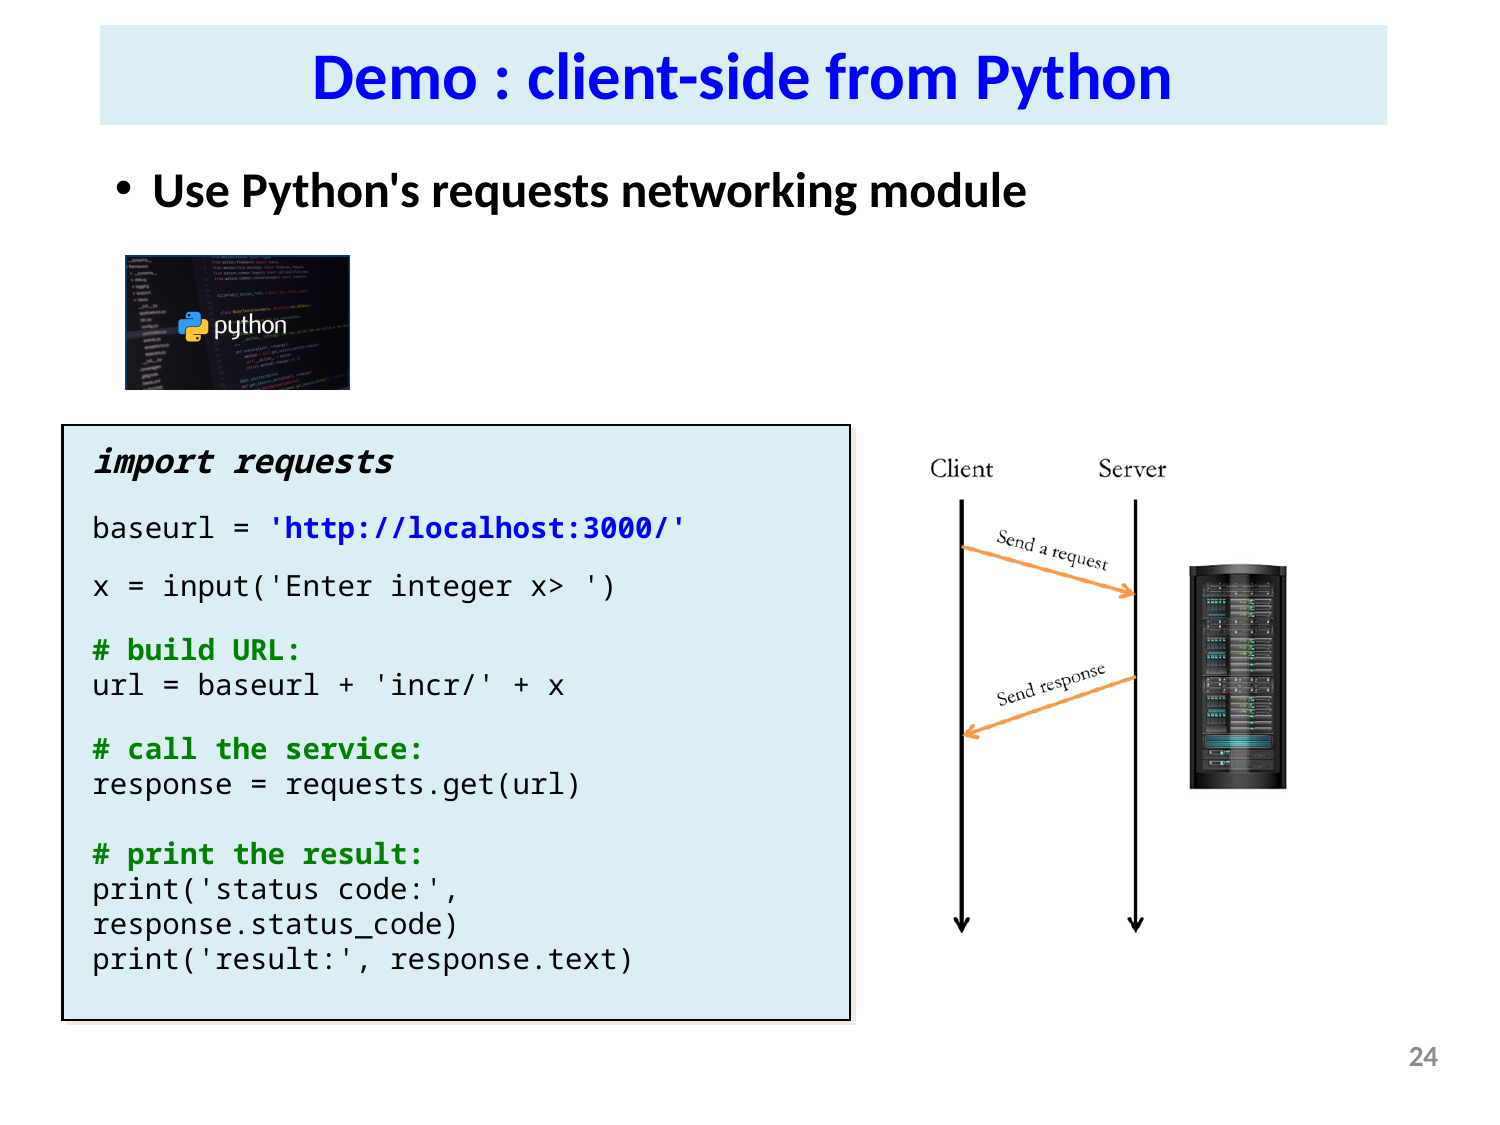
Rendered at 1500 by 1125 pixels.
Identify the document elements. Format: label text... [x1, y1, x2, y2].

text_box Demo : client-side from Python [99, 24, 1388, 125]
slide_number 24 [1362, 1025, 1454, 1085]
list Use Python's requests networking module [99, 149, 1375, 363]
picture [124, 255, 351, 390]
text_box import requests baseurl = 'http://localhost:3000/' x = input('Enter integer x> ') # build URL: url = baseurl + 'incr/' + x # call the service: response = requests.get(url) # print the result: print('status code:', response.status_code) print('result:', response.text) [62, 424, 850, 1020]
picture [912, 442, 1288, 949]
